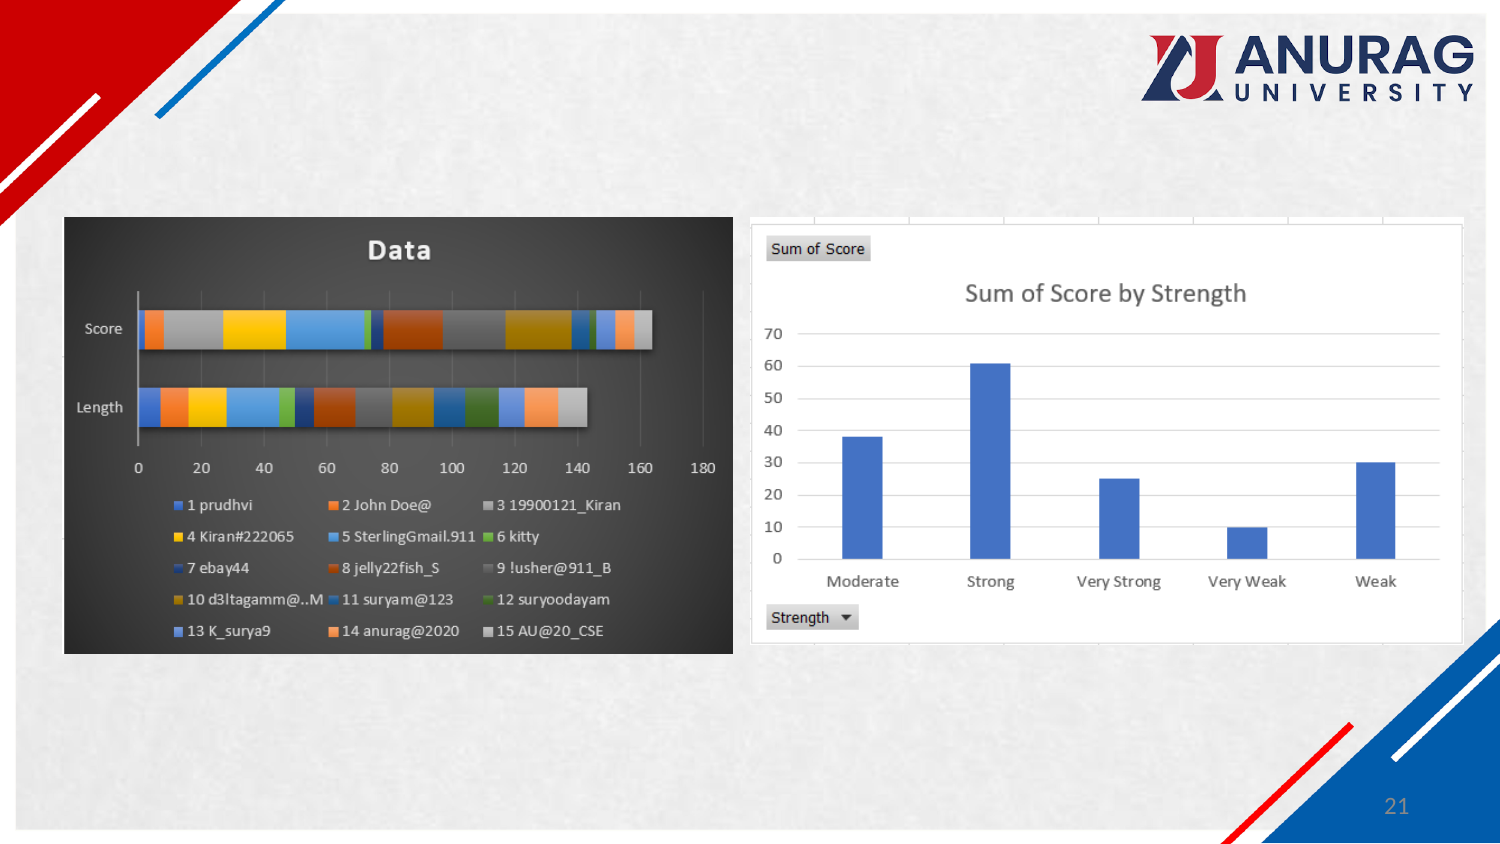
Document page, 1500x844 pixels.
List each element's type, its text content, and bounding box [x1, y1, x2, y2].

slide_number 21 [1074, 782, 1425, 827]
picture [0, 0, 1500, 844]
